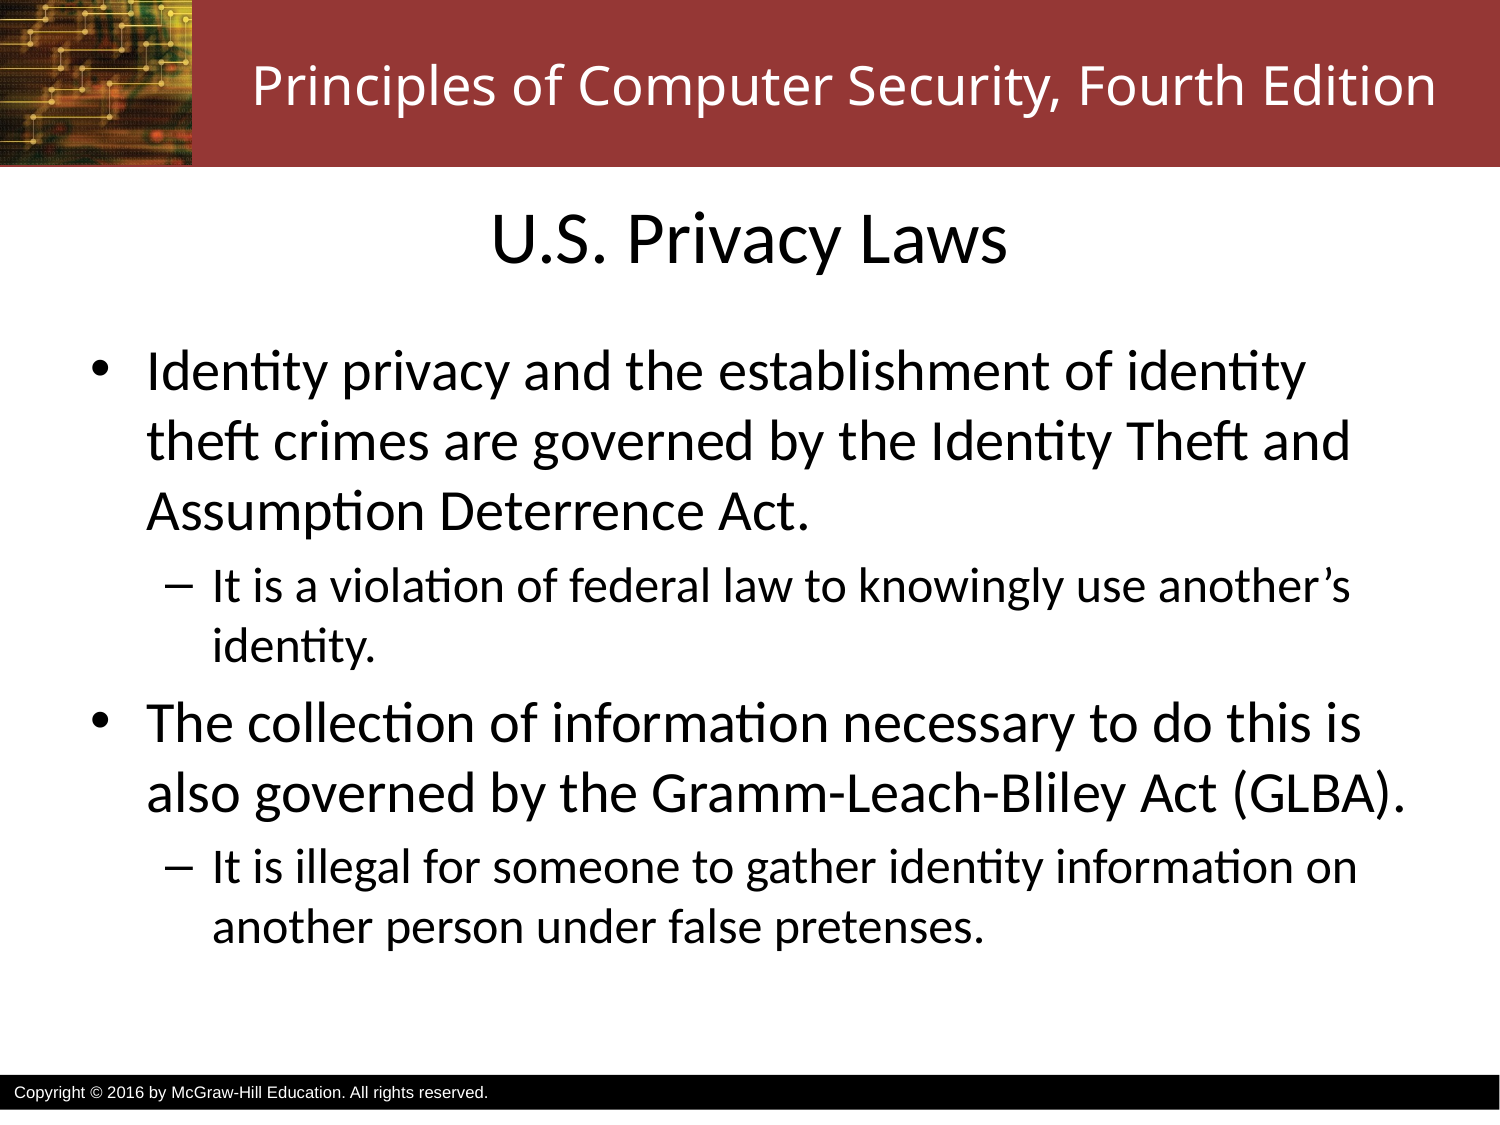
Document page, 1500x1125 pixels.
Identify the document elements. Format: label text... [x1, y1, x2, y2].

title U.S. Privacy Laws [75, 181, 1425, 324]
picture [0, 0, 192, 165]
list Identity privacy and the establishment of identity theft crimes are governed by the Identity Theft and Assumption Deterrence Act. It is a violation of federal law to knowingly use another’s identity. The collection of information necessary to do this is also governed by the Gramm-Leach-Bliley Act (GLBA). It is illegal for someone to gather identity information on another person under false pretenses. [75, 324, 1425, 1005]
